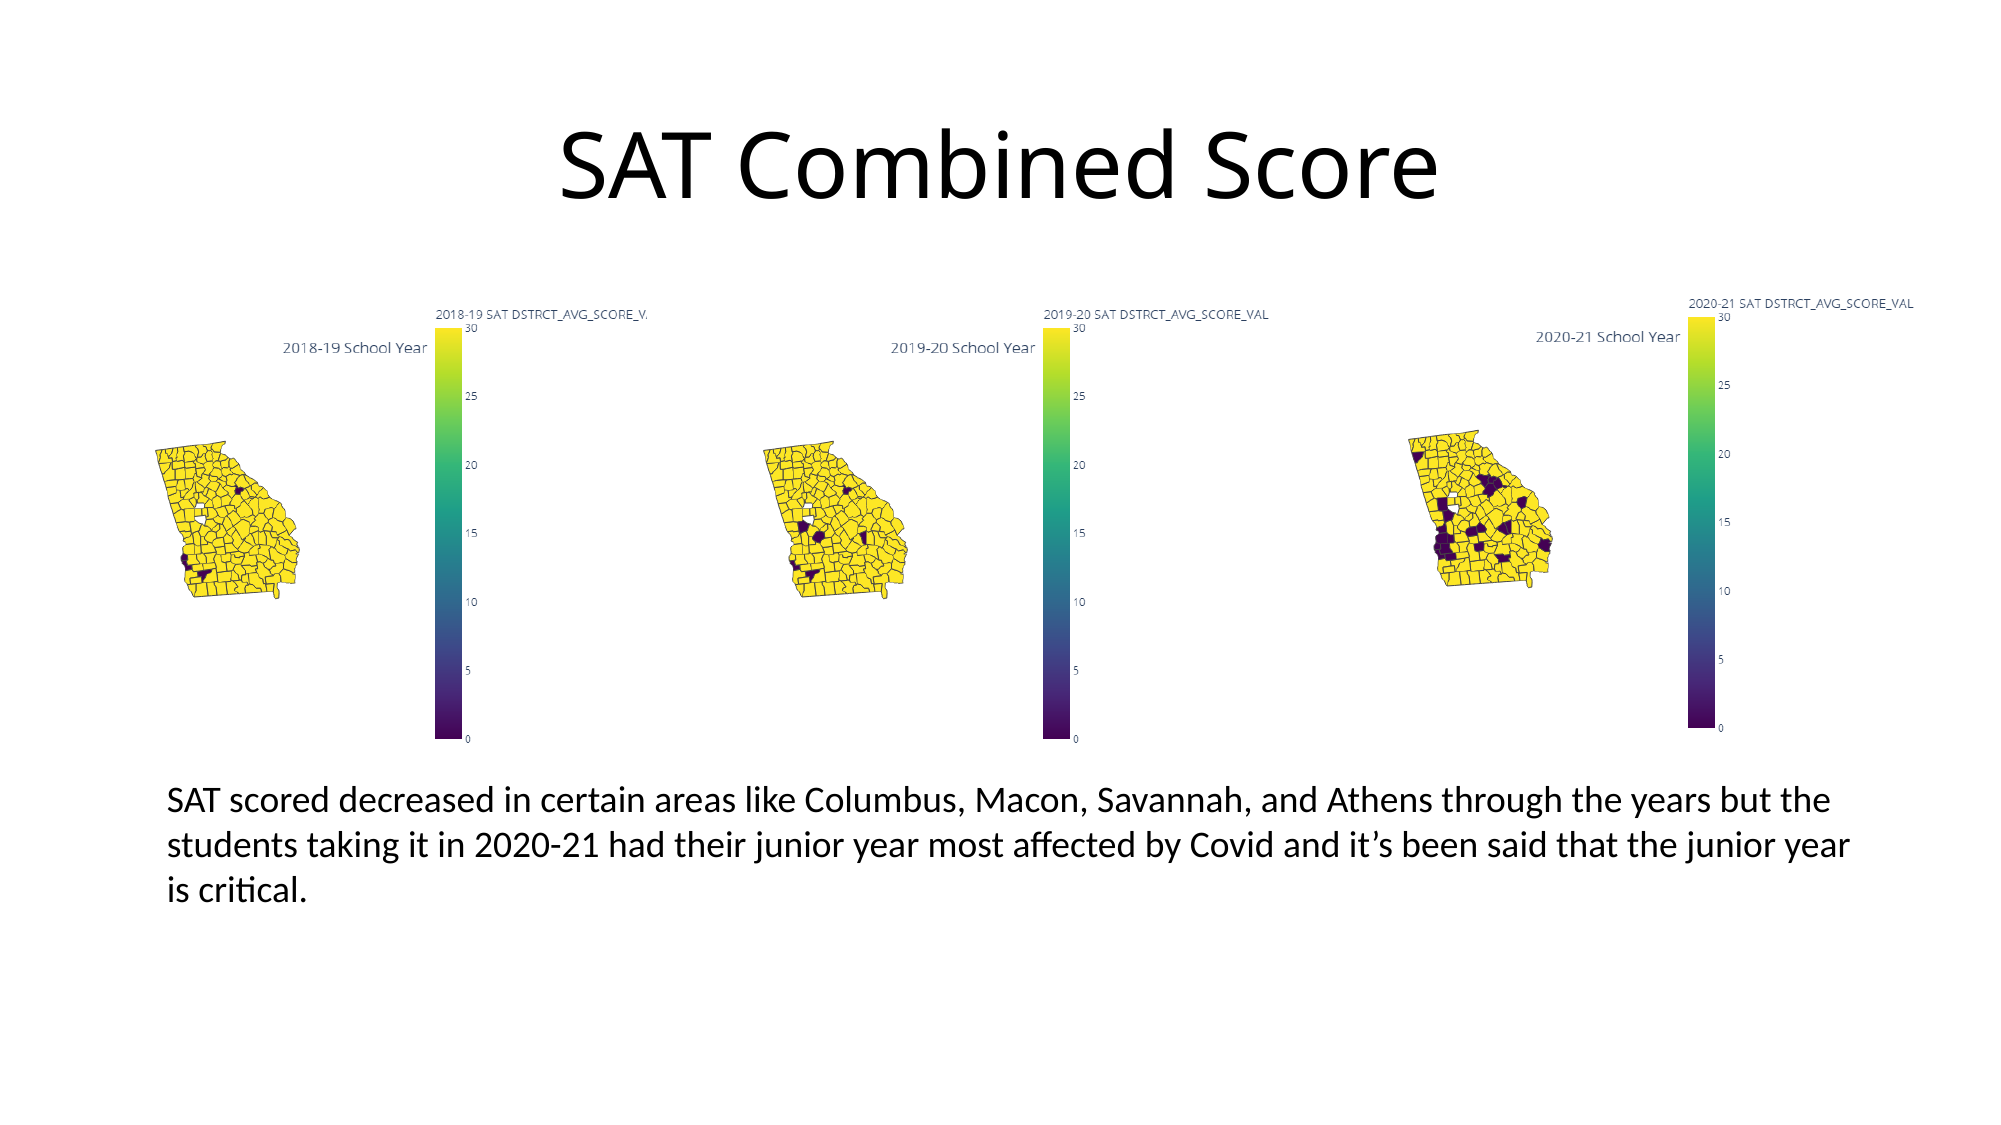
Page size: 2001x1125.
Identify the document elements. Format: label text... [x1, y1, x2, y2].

picture [1292, 286, 1923, 737]
title SAT Combined Score [137, 59, 1863, 278]
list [39, 297, 647, 748]
text_box SAT scored decreased in certain areas like Columbus, Macon, Savannah, and Athens through the years but the students taking it in 2020-21 had their junior year most affected by Covid and it’s been said that the junior year is critical. [152, 767, 1885, 918]
picture [647, 297, 1278, 748]
